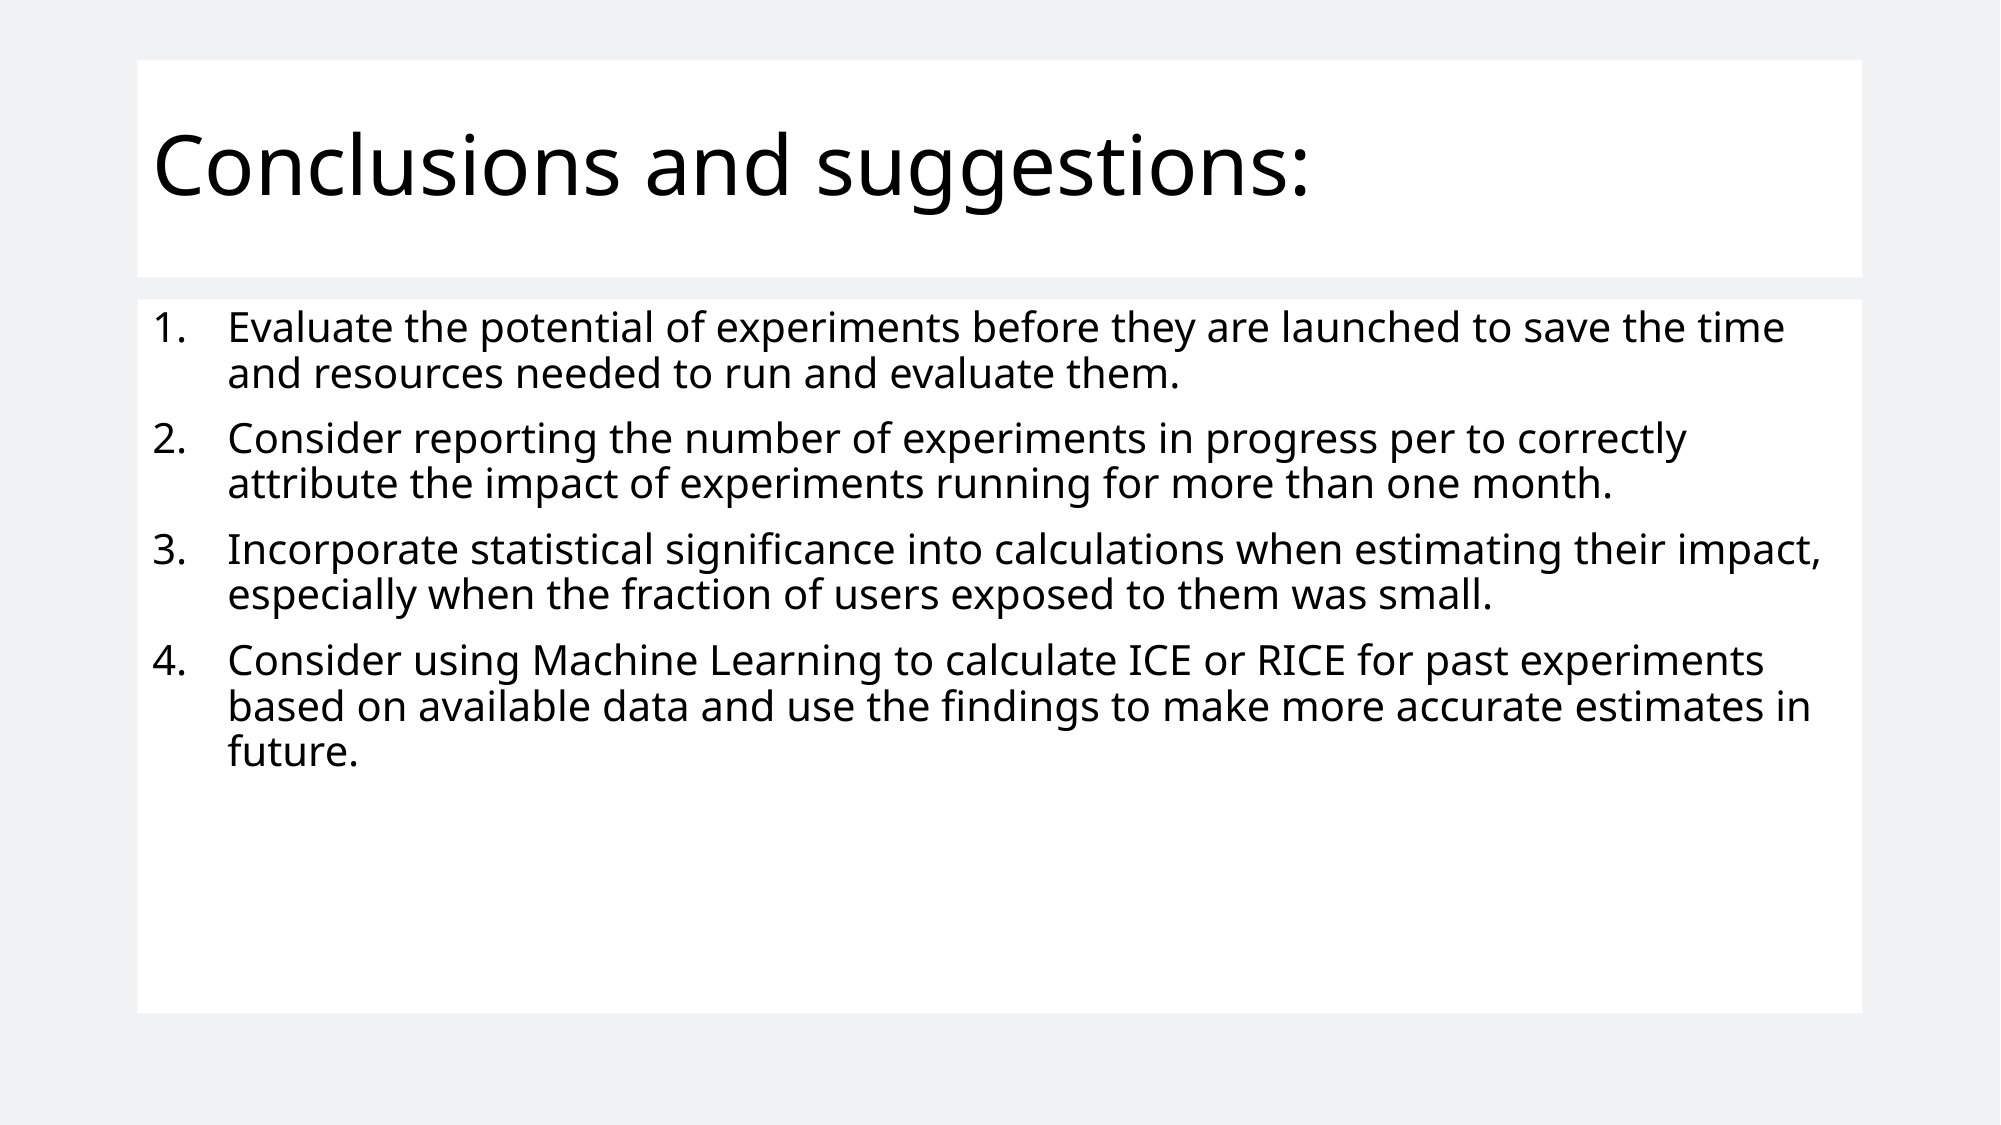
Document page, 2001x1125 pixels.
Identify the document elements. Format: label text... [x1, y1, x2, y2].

list Evaluate the potential of experiments before they are launched to save the time and resources needed to run and evaluate them. Consider reporting the number of experiments in progress per to correctly attribute the impact of experiments running for more than one month. Incorporate statistical significance into calculations when estimating their impact, especially when the fraction of users exposed to them was small. Consider using Machine Learning to calculate ICE or RICE for past experiments based on available data and use the findings to make more accurate estimates in future. [137, 299, 1863, 1014]
title Conclusions and suggestions: [137, 59, 1863, 278]
